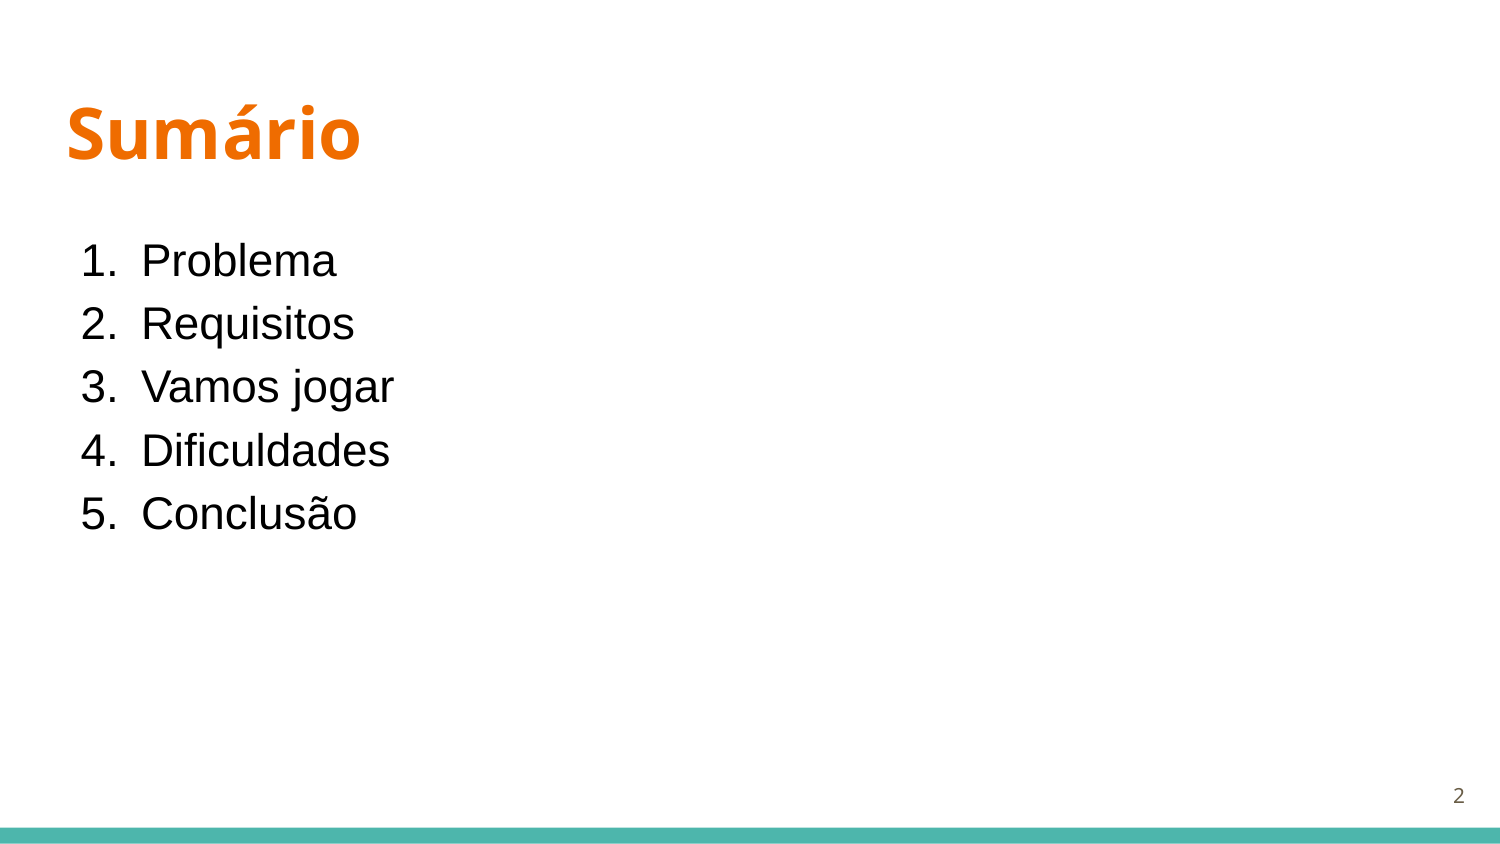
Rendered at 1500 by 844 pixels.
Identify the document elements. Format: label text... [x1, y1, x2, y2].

title Sumário [51, 72, 1449, 189]
slide_number ‹#› [1389, 764, 1480, 830]
list Problema Requisitos Vamos jogar Dificuldades Conclusão [51, 207, 1449, 750]
